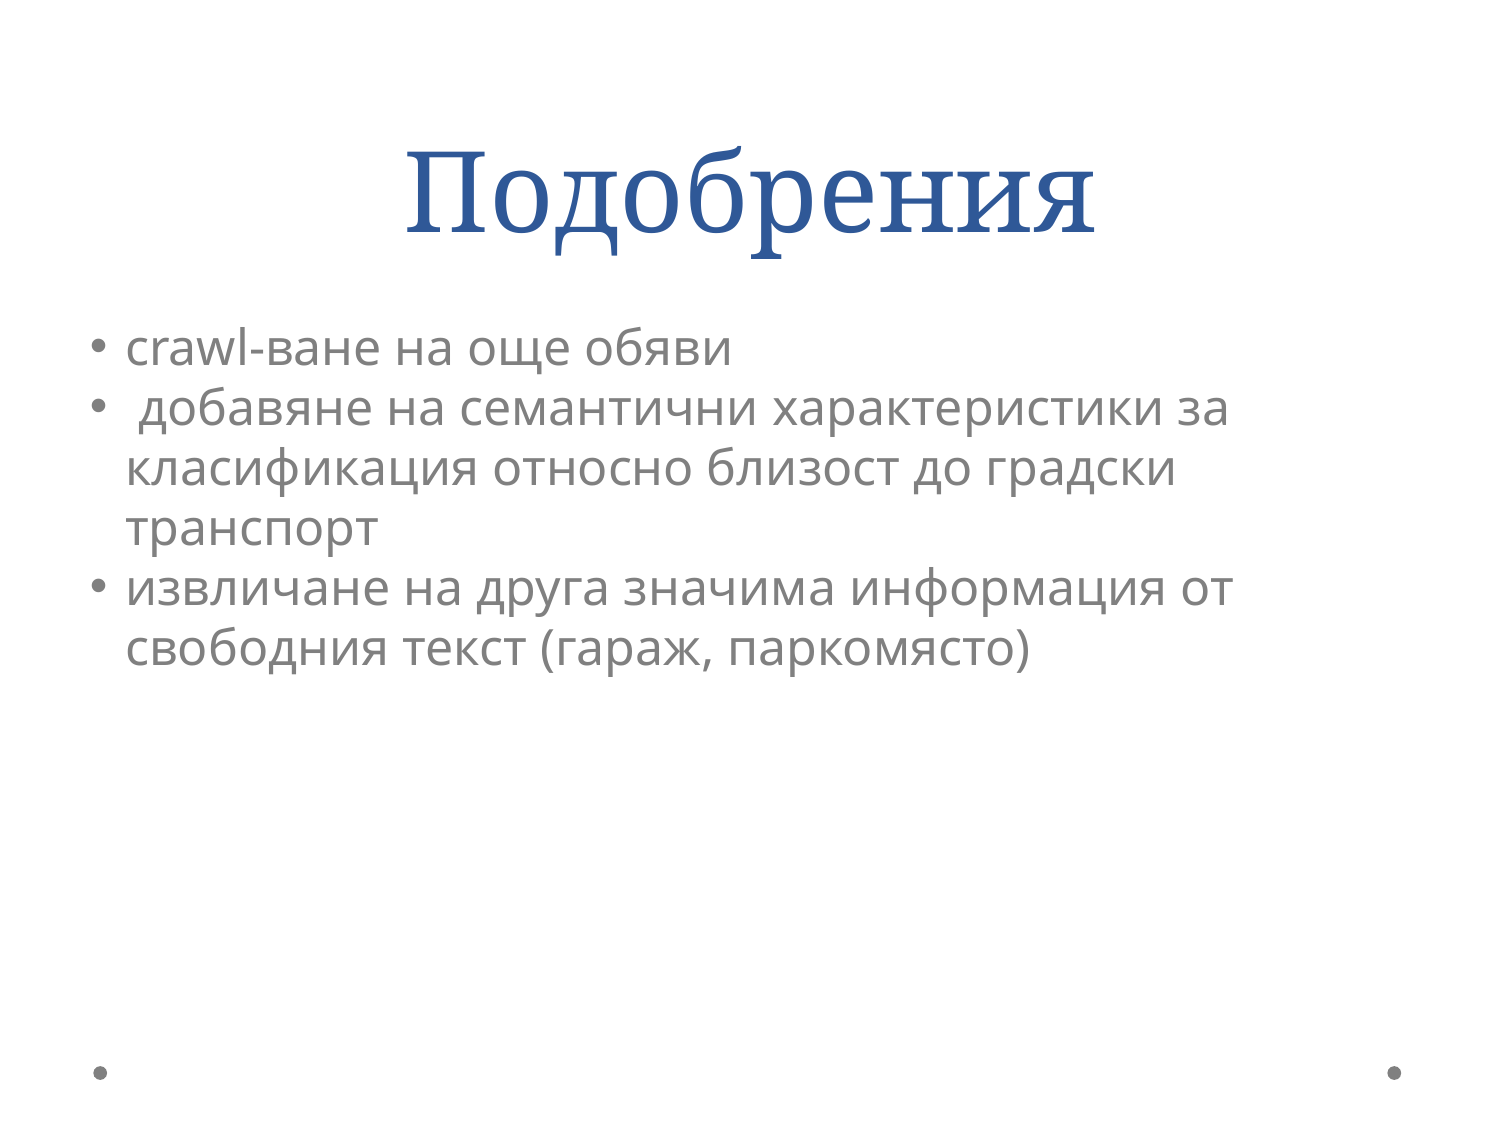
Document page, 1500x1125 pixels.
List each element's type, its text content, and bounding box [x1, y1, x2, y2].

text_box crawl-ване на още обяви добавяне на семантични характеристики за класификация относно близост до градски транспорт извличане на друга значима информация от свободния текст (гараж, паркомясто) [75, 262, 1425, 1005]
text_box Подобрения [75, 0, 1425, 262]
